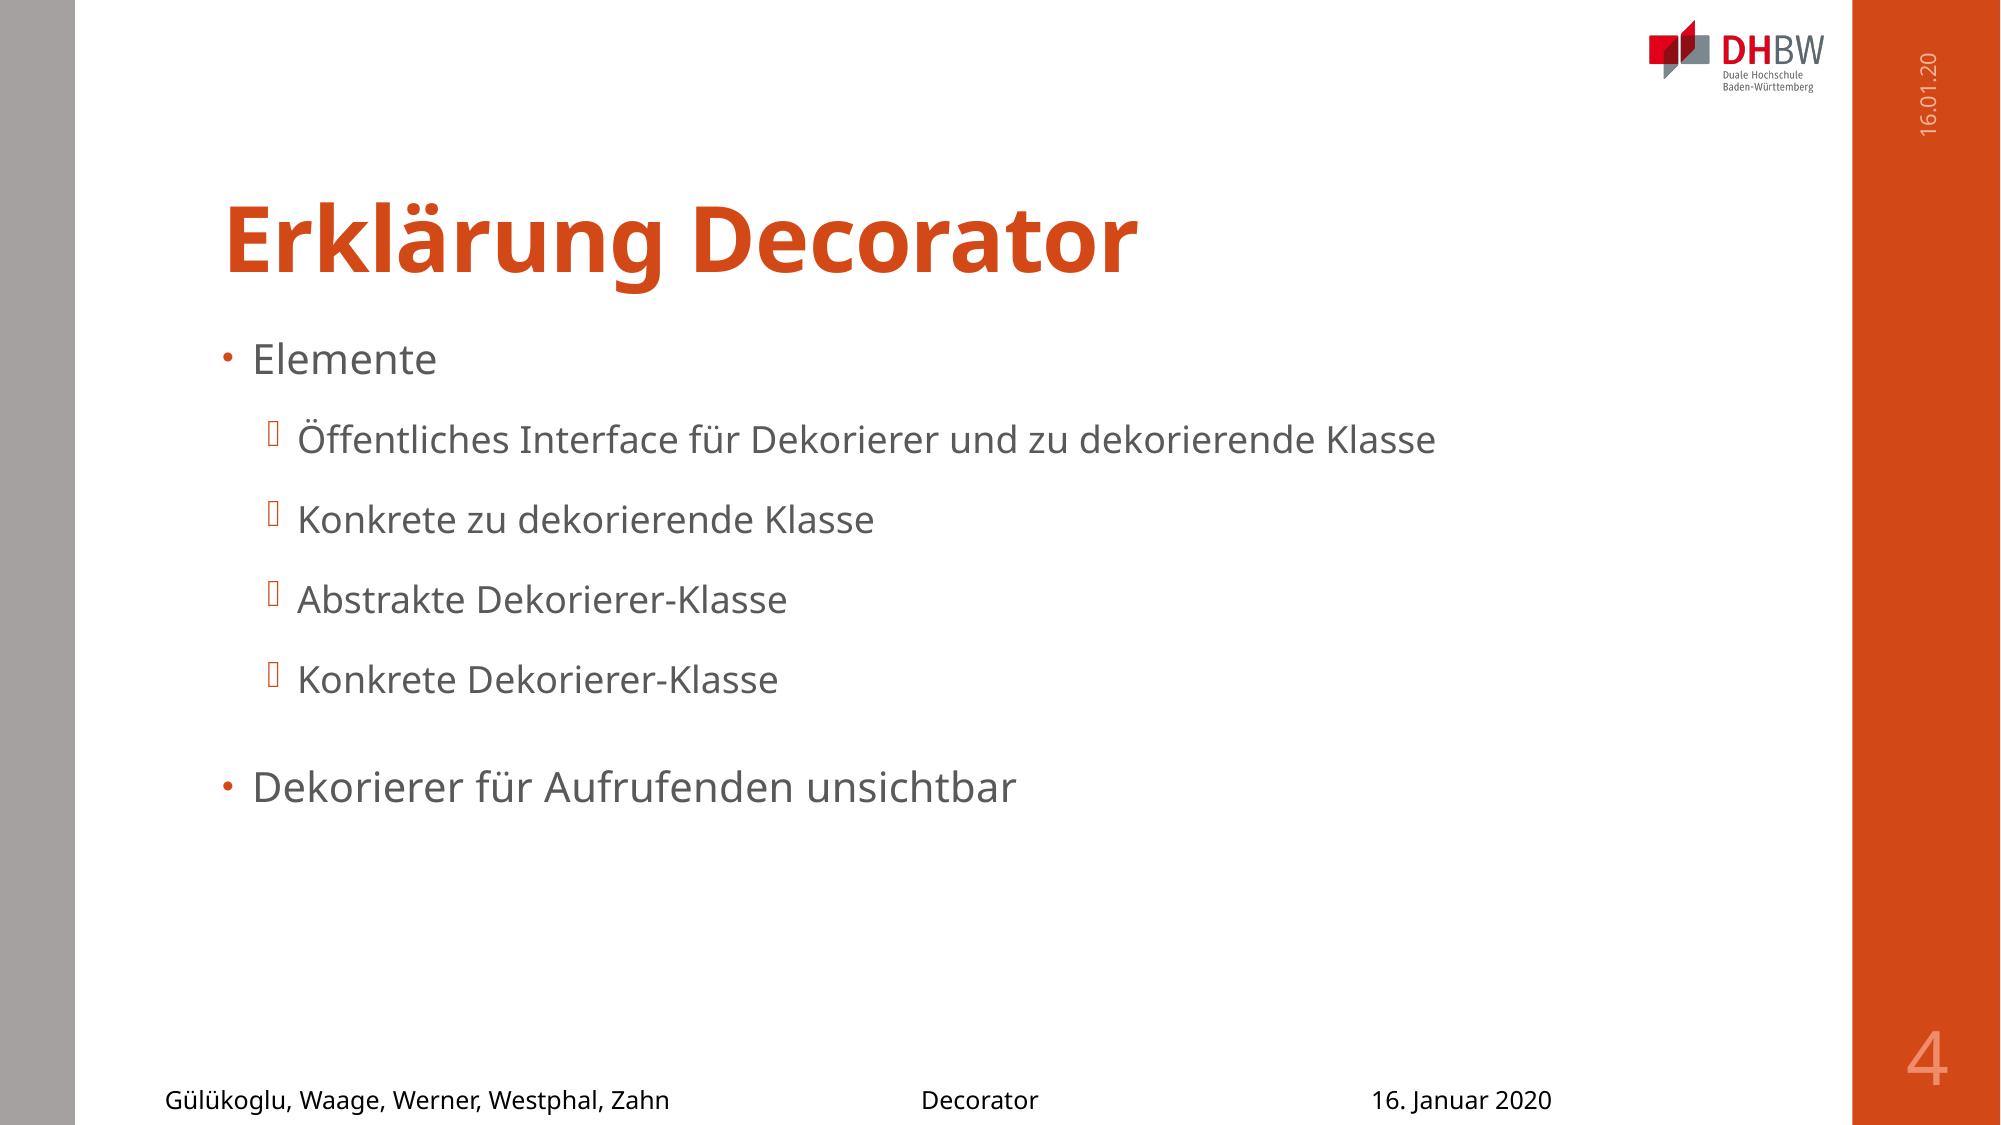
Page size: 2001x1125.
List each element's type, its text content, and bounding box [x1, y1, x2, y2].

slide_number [1897, 37, 1958, 351]
text_box Gülükoglu, Waage, Werner, Westphal, Zahn Decorator 16. Januar 2020 [0, 1076, 2000, 1122]
picture [1649, 19, 1824, 93]
list Elemente Öffentliches Interface für Dekorierer und zu dekorierende Klasse Konkrete zu dekorierende Klasse Abstrakte Dekorierer-Klasse Konkrete Dekorierer-Klasse Dekorierer für Aufrufenden unsichtbar [206, 299, 1617, 1014]
title Erklärung Decorator [206, 70, 1797, 300]
slide_number 3 [1852, 1012, 2000, 1076]
